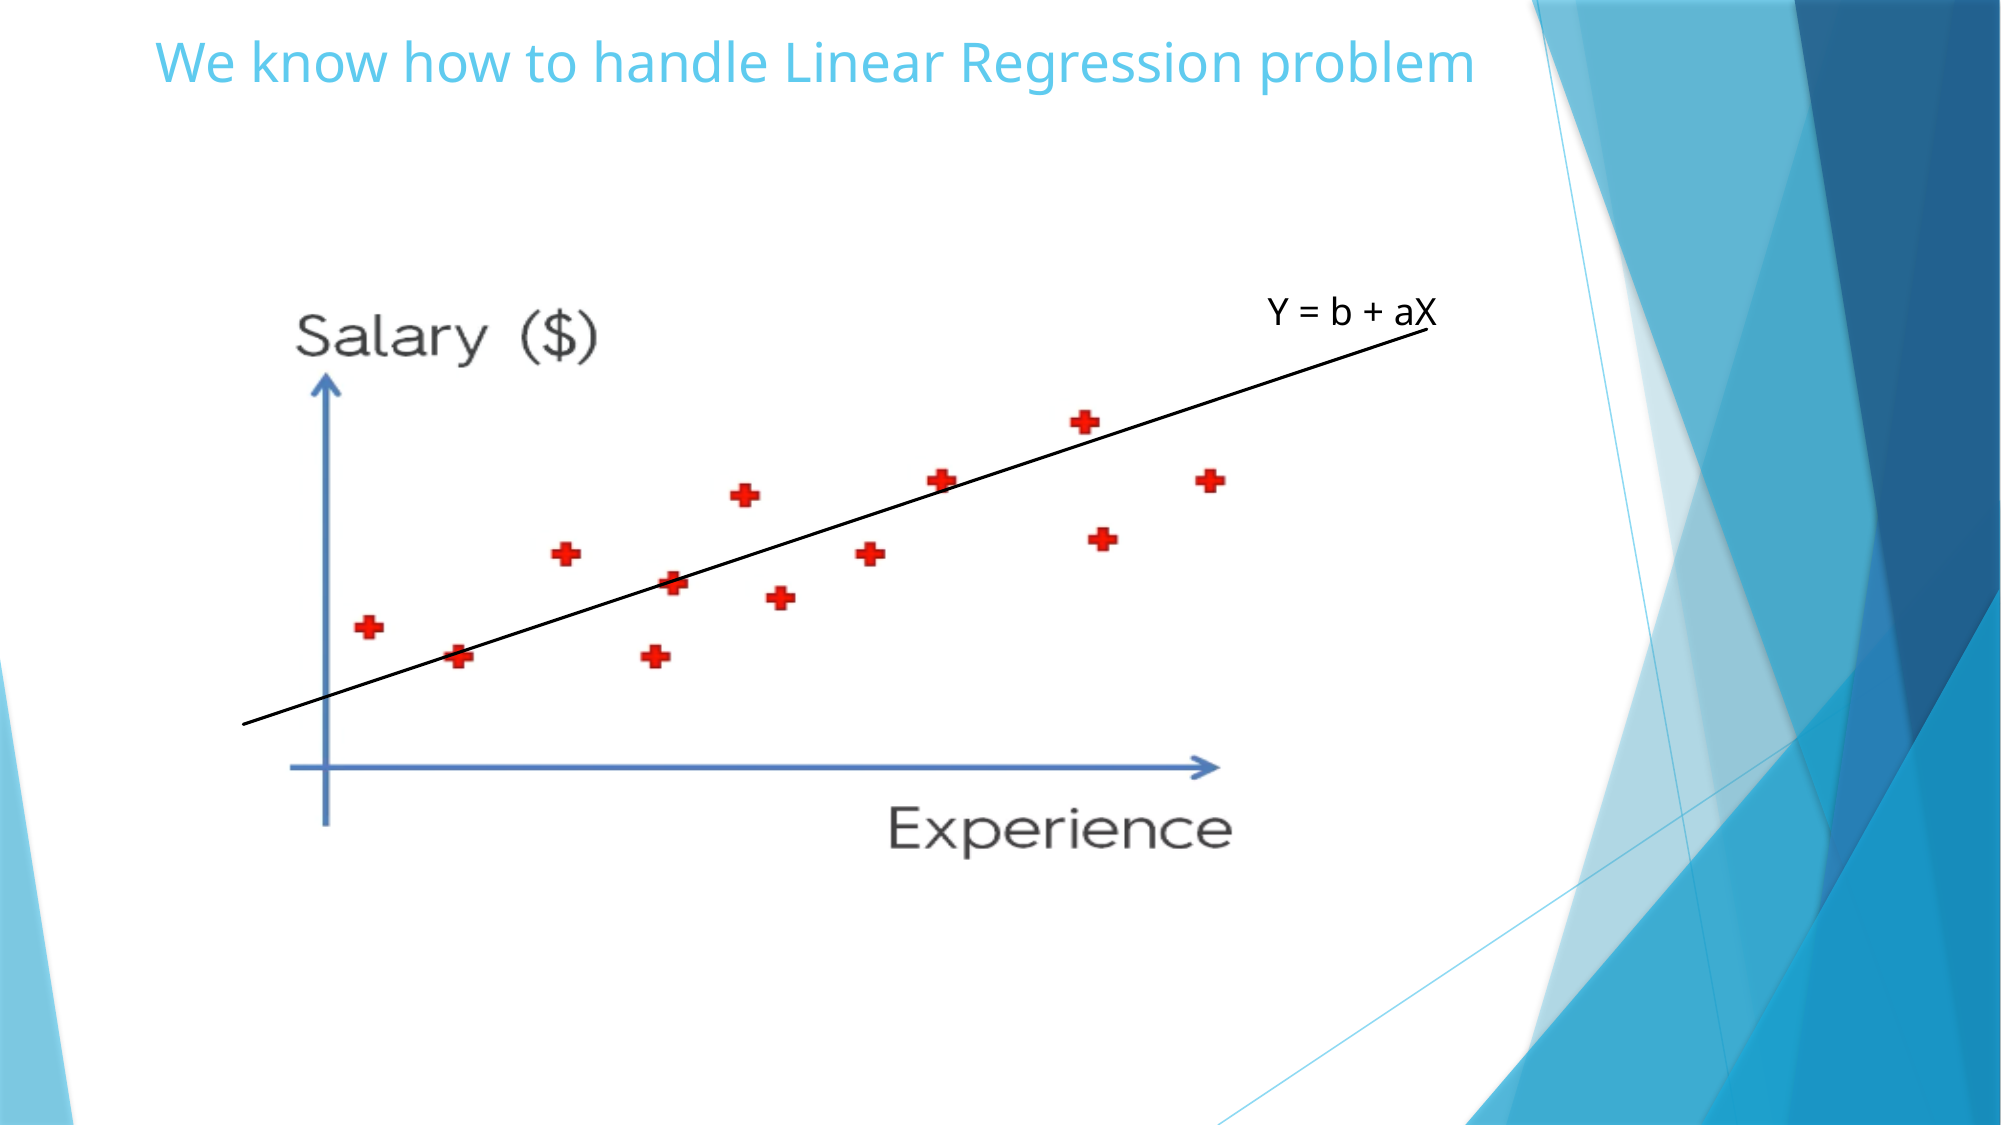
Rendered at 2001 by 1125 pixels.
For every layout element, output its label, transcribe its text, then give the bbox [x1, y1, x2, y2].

picture [258, 725, 1303, 874]
picture [258, 280, 1303, 328]
text_box Y = b + aX [1304, 280, 1564, 341]
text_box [242, 328, 1428, 725]
title We know how to handle Linear Regression problem [111, 20, 1522, 103]
